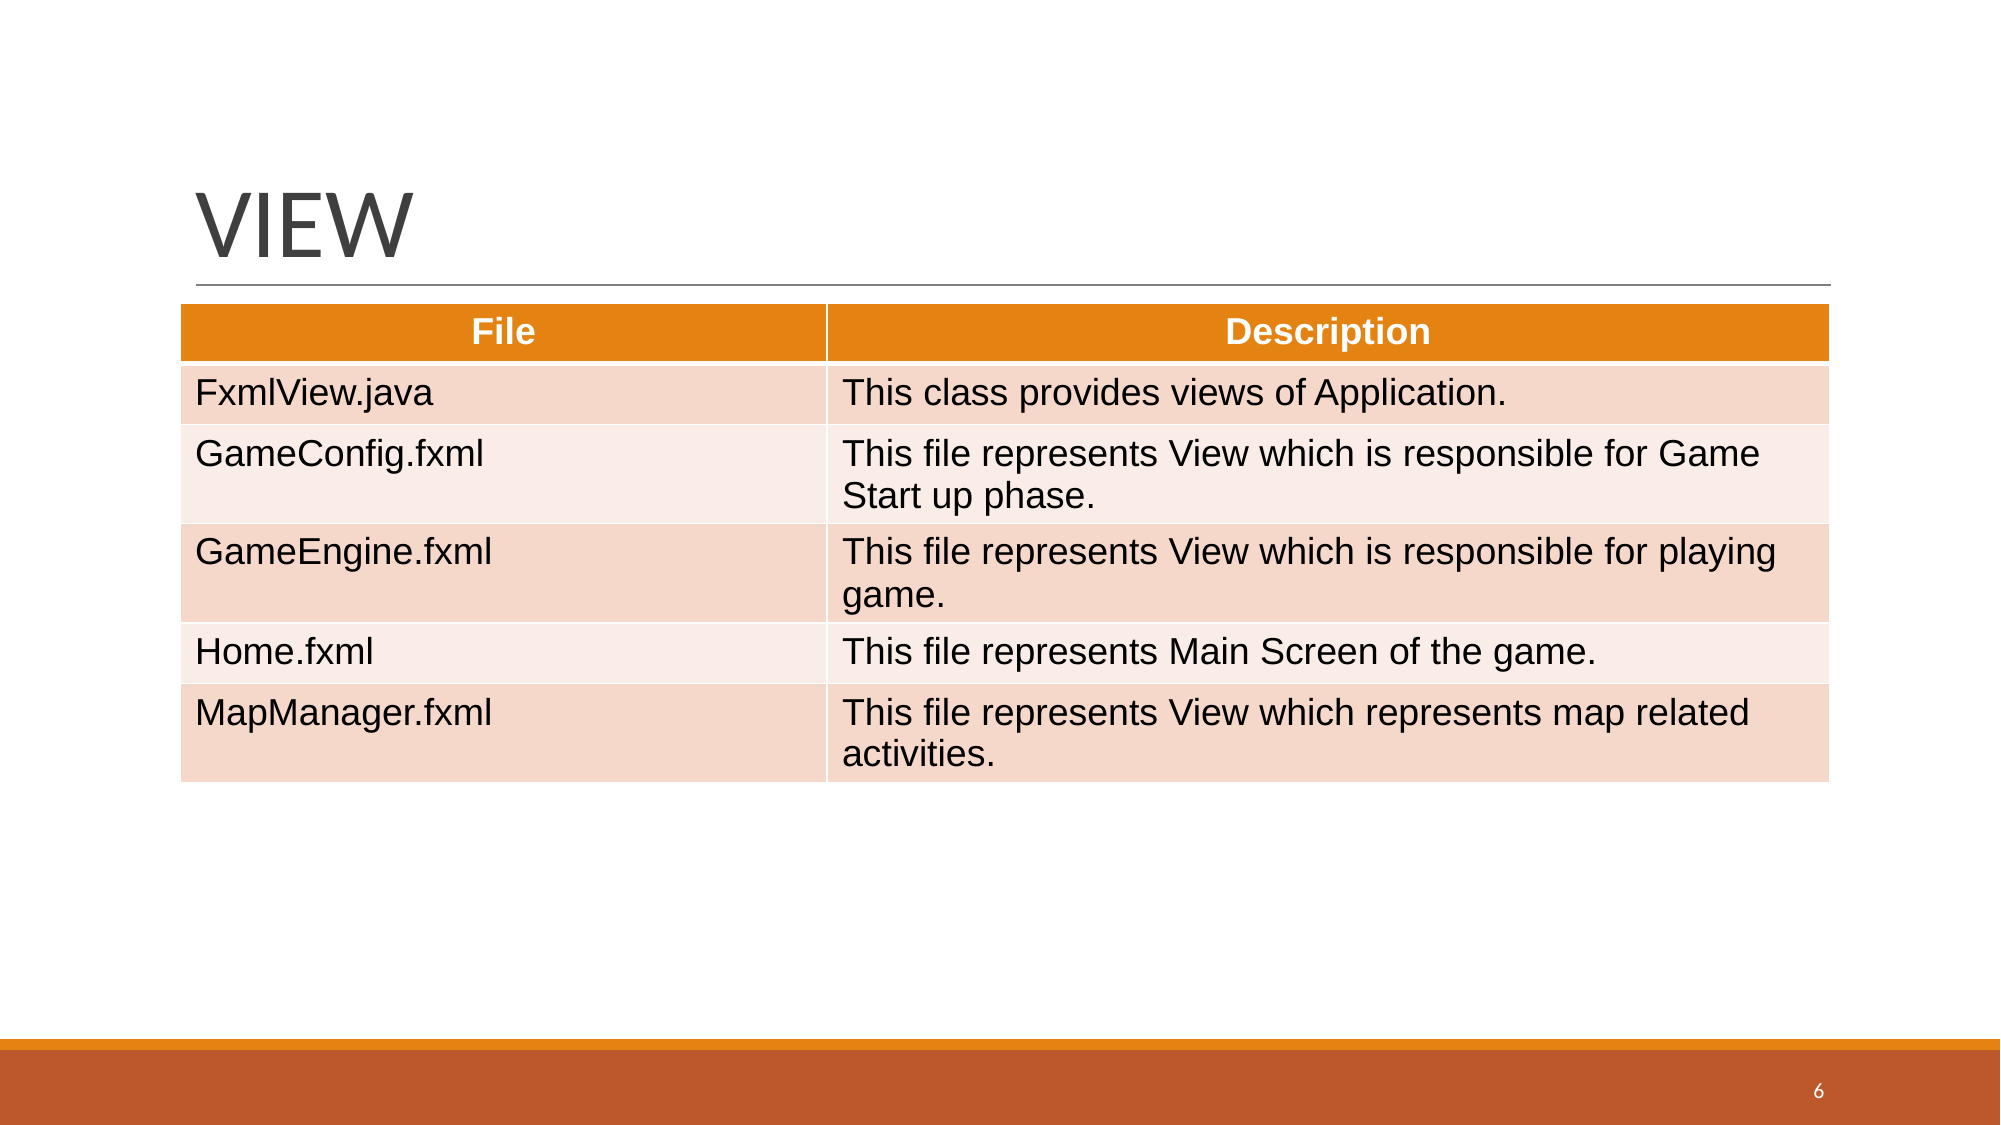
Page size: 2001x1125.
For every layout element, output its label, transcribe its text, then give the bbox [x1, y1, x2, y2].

table_cell Home.fxml [181, 624, 826, 683]
table_cell This class provides views of Application. [828, 366, 1829, 424]
table_cell GameConfig.fxml [181, 425, 826, 523]
table_cell FxmlView.java [181, 366, 826, 424]
table_cell This file represents View which represents map related activities. [828, 684, 1829, 782]
slide_number ‹#› [1624, 1059, 1840, 1120]
table_cell GameEngine.fxml [181, 524, 826, 622]
table_header Description [828, 304, 1829, 361]
table_header File [181, 304, 826, 361]
table_cell This file represents View which is responsible for playing game. [828, 524, 1829, 622]
table_cell This file represents View which is responsible for Game Start up phase. [828, 425, 1829, 523]
title VIEW [180, 47, 1830, 285]
table_cell MapManager.fxml [181, 684, 826, 782]
table_cell This file represents Main Screen of the game. [828, 624, 1829, 683]
